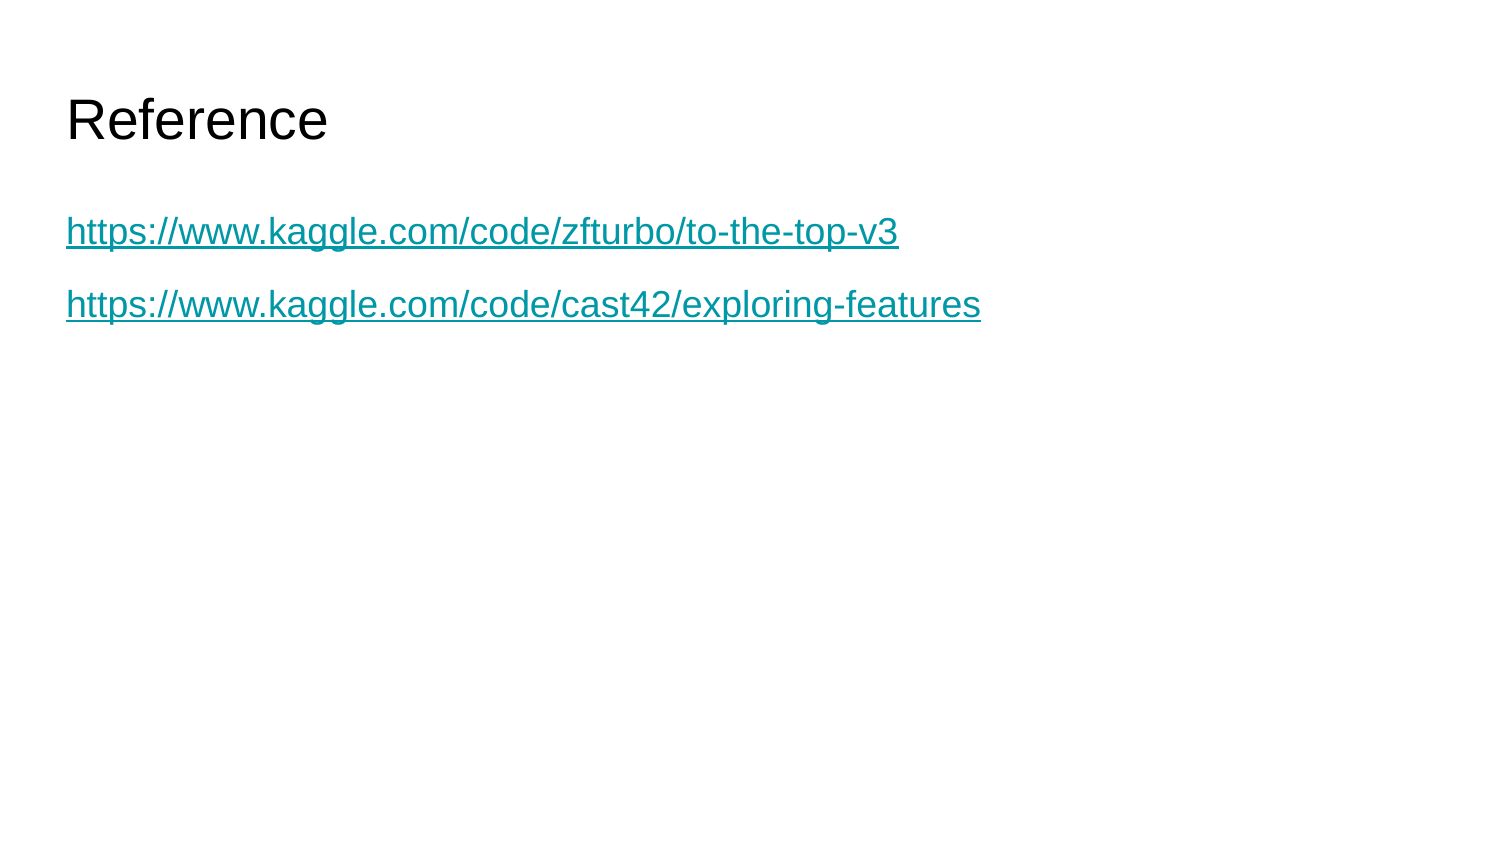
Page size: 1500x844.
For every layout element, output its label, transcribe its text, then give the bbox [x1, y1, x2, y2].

list https://www.kaggle.com/code/zfturbo/to-the-top-v3 https://www.kaggle.com/code/cast42/exploring-features [51, 189, 1449, 750]
title Reference [51, 72, 1449, 167]
